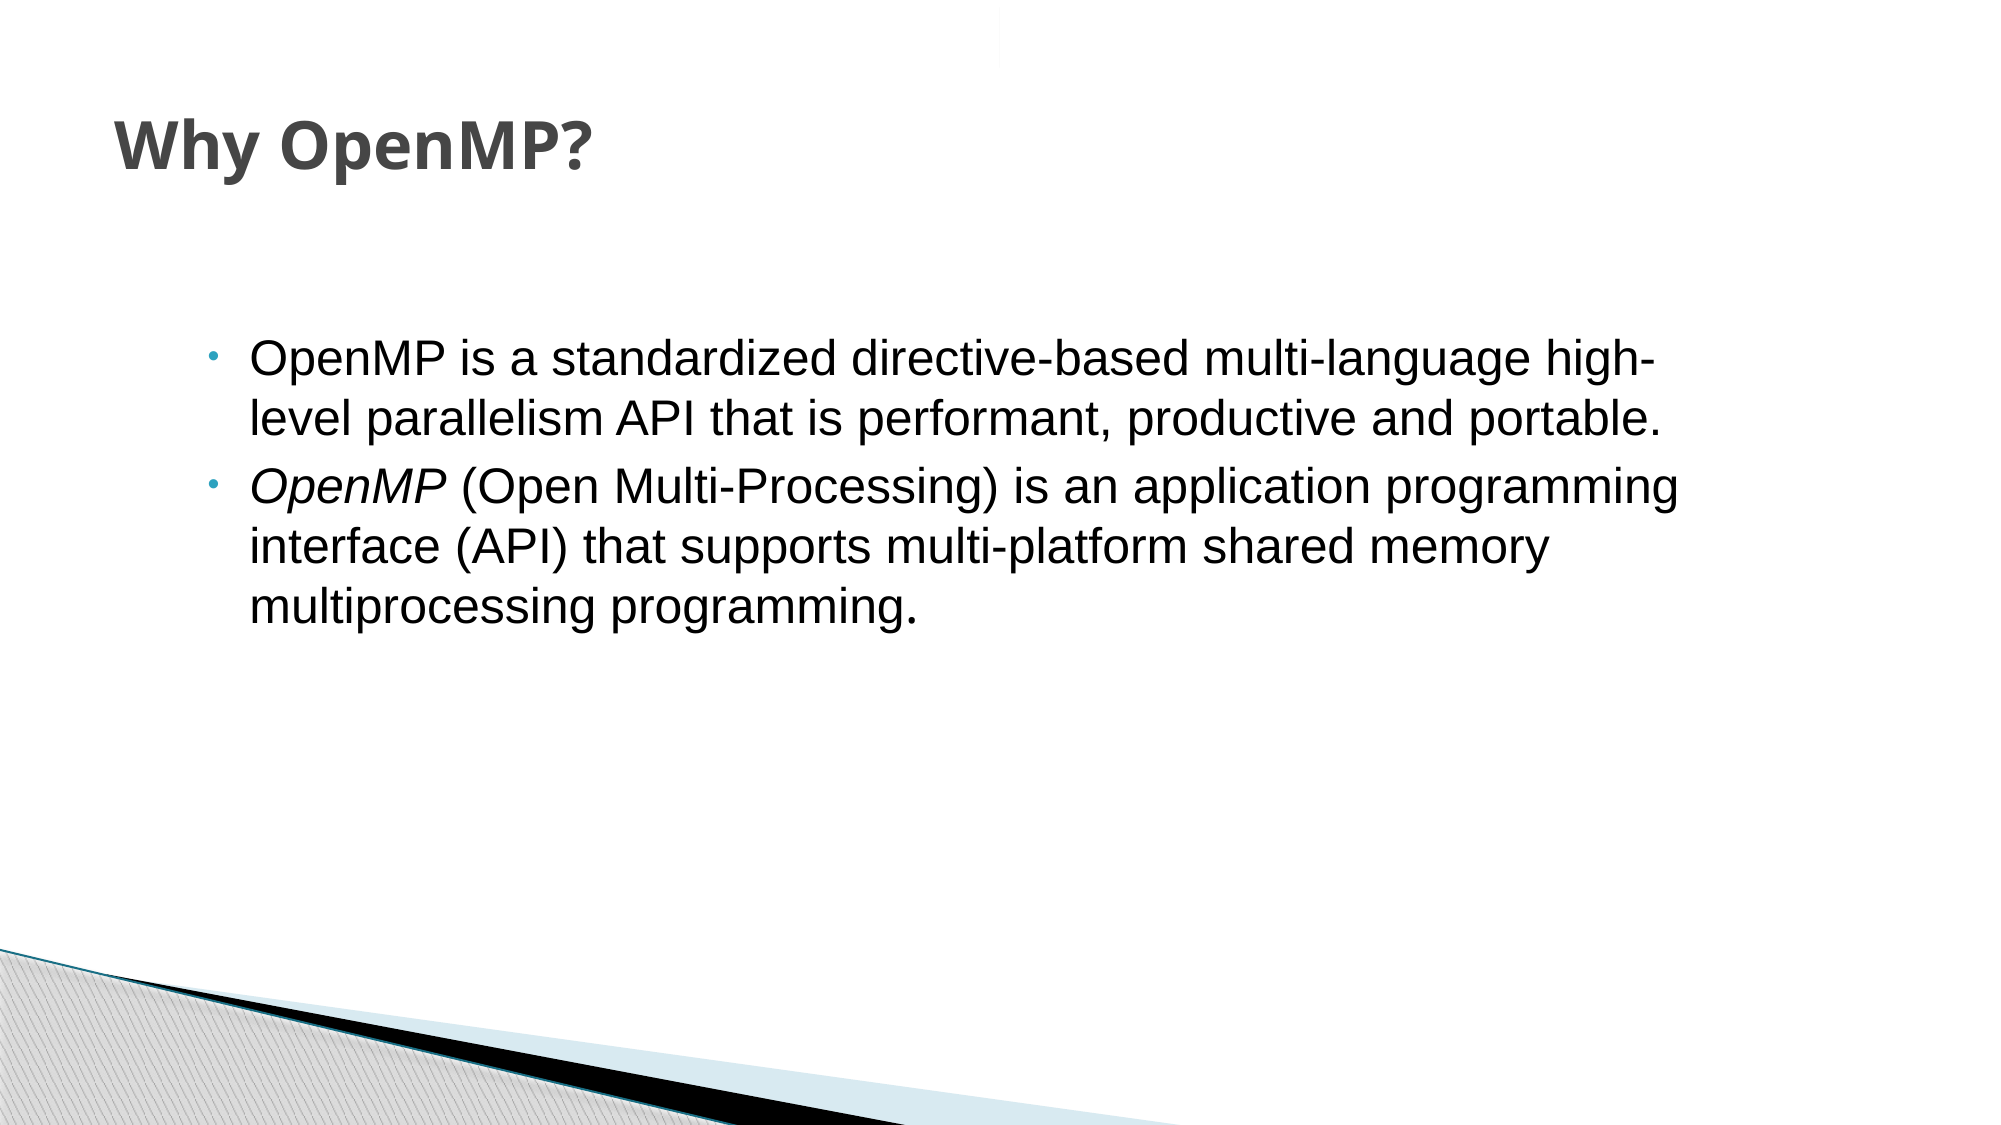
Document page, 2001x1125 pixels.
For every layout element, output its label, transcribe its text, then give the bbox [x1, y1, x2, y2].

list OpenMP is a standardized directive-based multi-language high-level parallelism API that is performant, productive and portable. OpenMP (Open Multi-Processing) is an application programming interface (API) that supports multi-platform shared memory multiprocessing programming. [174, 317, 1754, 863]
title Why OpenMP? [99, 48, 1900, 237]
